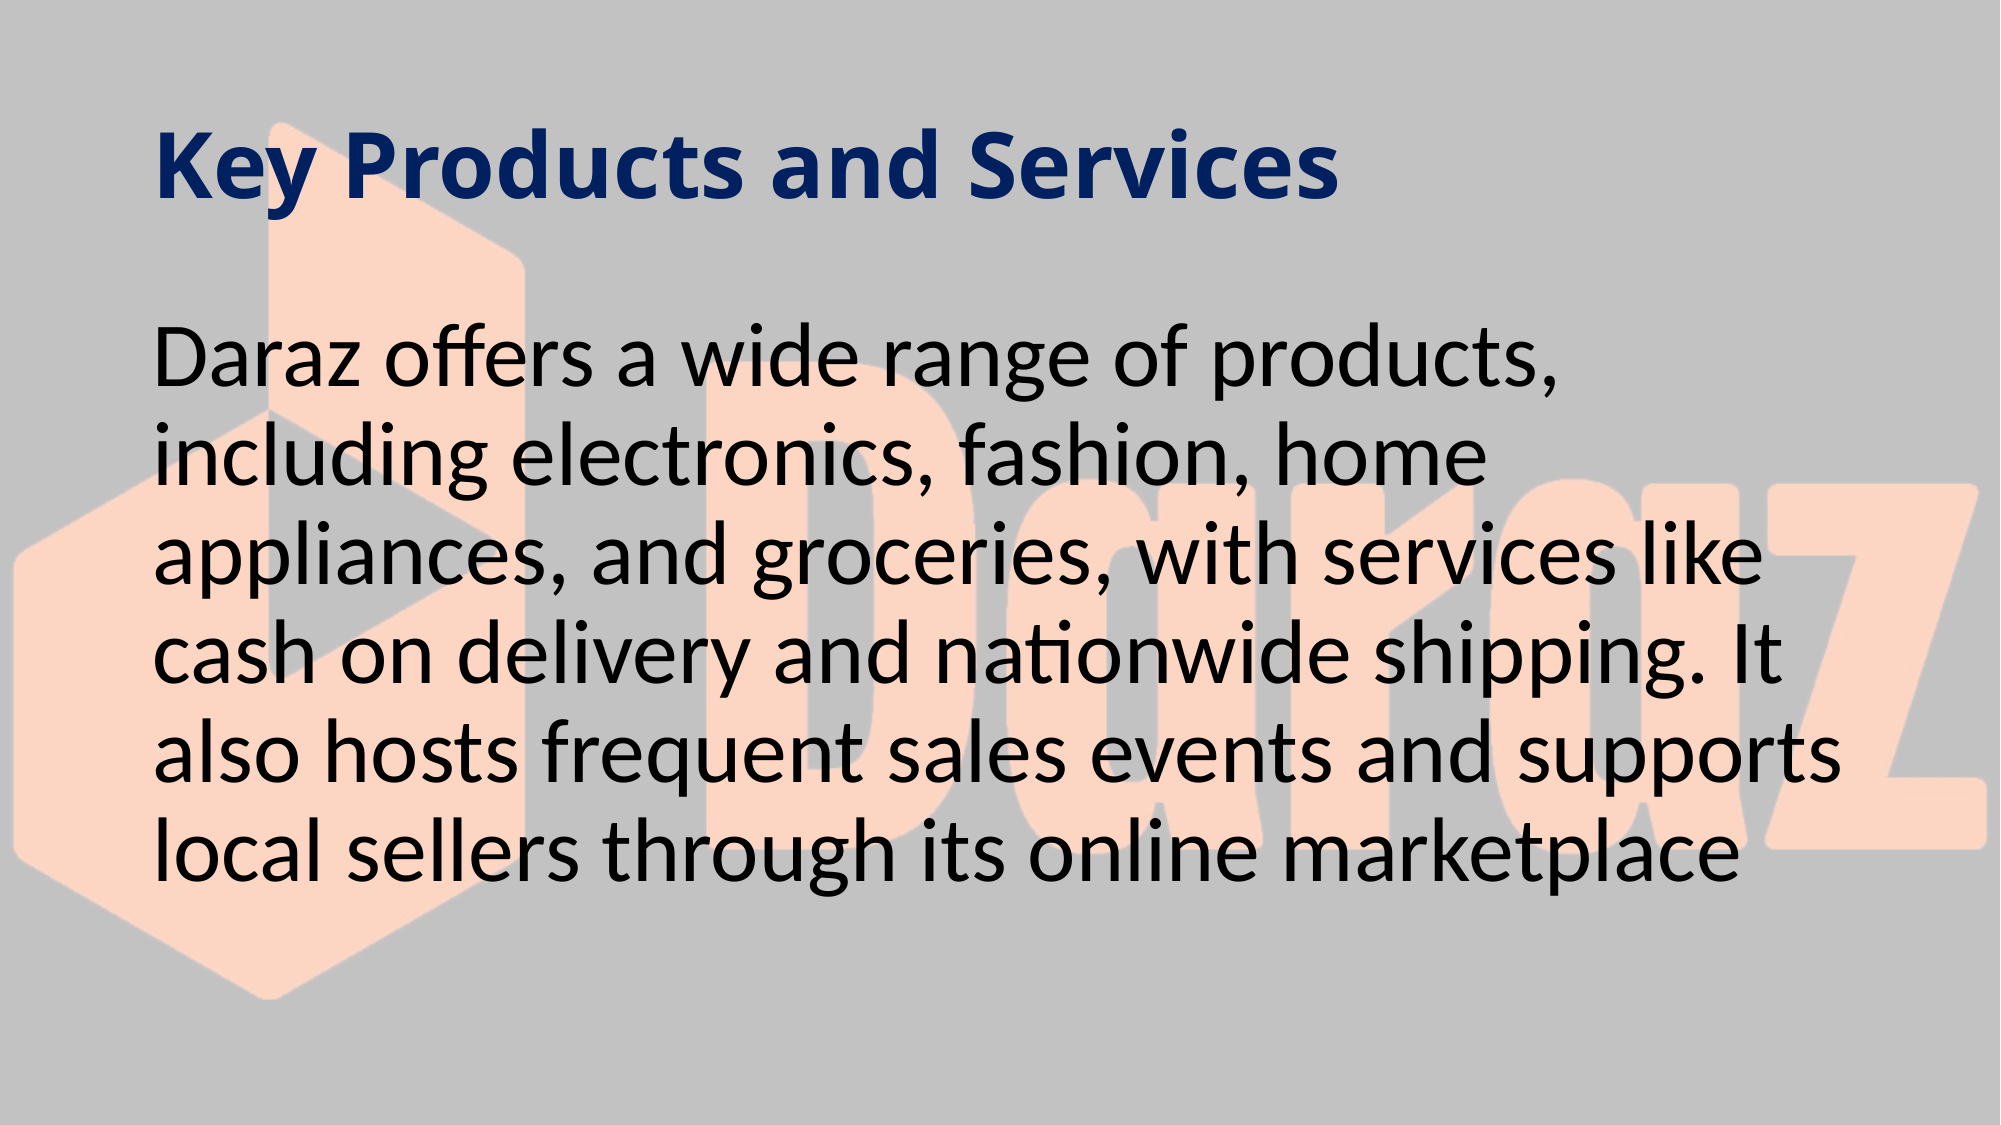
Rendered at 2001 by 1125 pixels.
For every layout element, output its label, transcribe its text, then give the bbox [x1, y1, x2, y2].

title Key Products and Services [137, 59, 1863, 278]
list Daraz offers a wide range of products, including electronics, fashion, home appliances, and groceries, with services like cash on delivery and nationwide shipping. It also hosts frequent sales events and supports local sellers through its online marketplace [137, 299, 1863, 1014]
